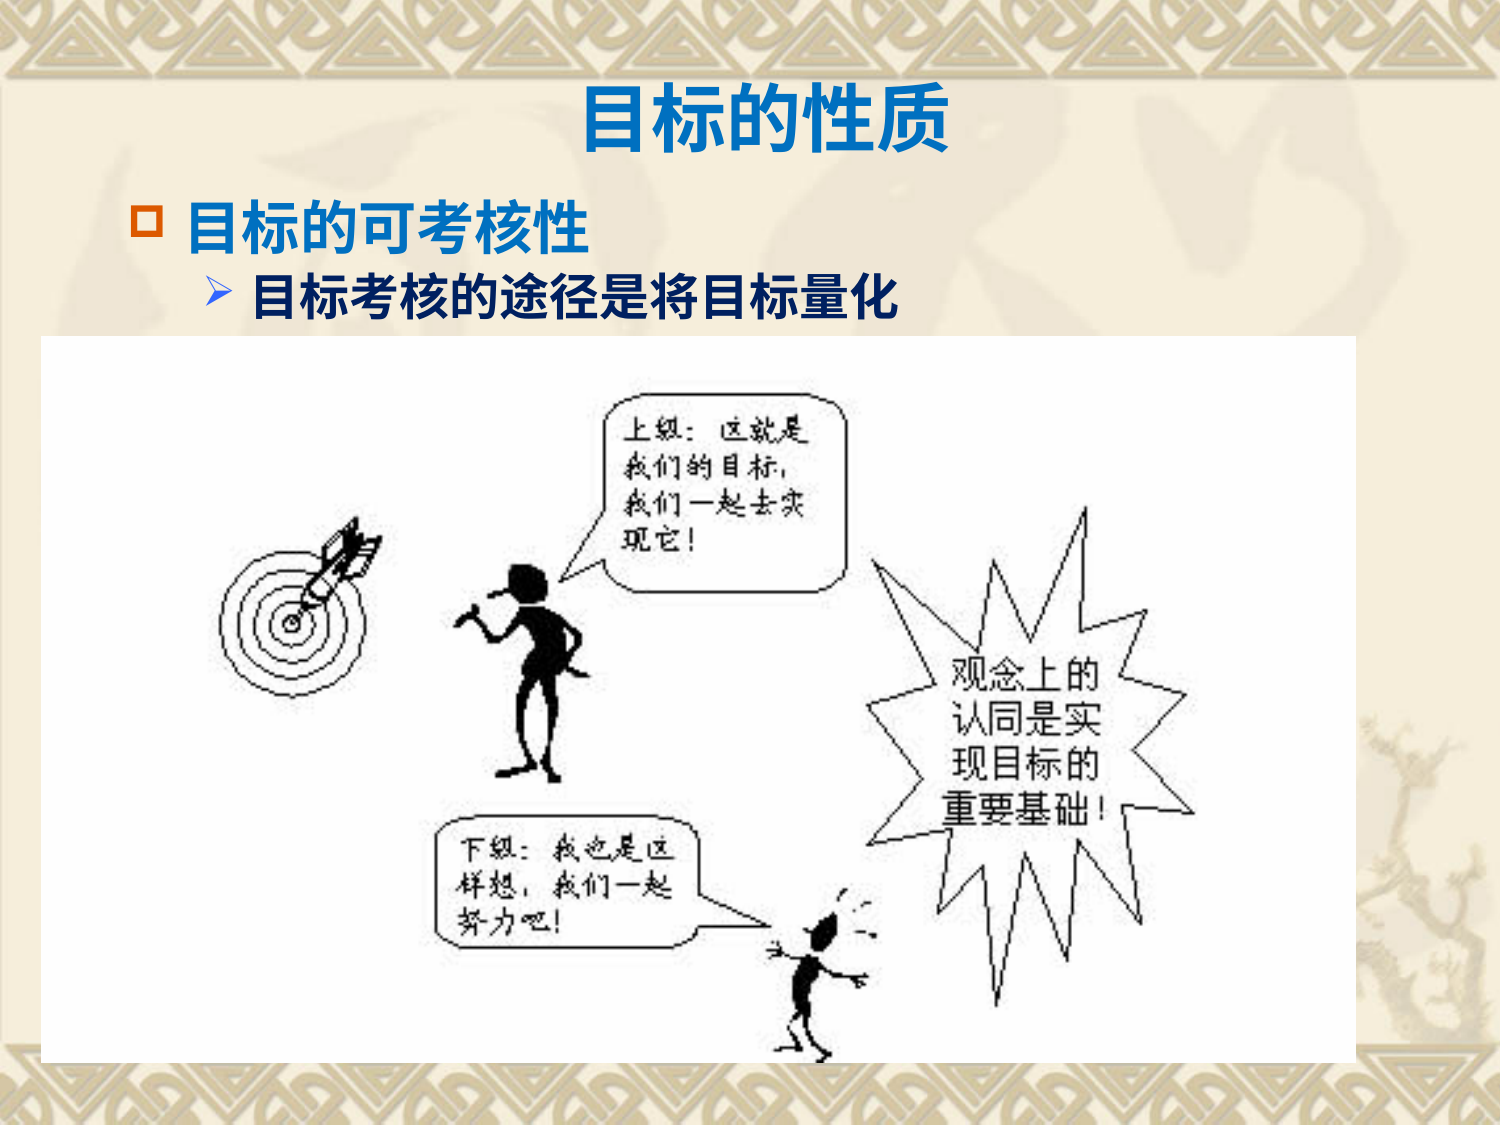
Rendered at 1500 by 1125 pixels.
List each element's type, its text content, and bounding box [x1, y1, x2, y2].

list 目标的可考核性 目标考核的途径是将目标量化 目标的可接受性 工作积极性＝效价×期望值（维克多·弗鲁姆） 效价是对目标有用性的评价 期望值是对目标顺利完成可能性的评价 目标的挑战性 弗鲁姆 的期望理论 目标的伴随信息反馈性 把目标管理过程中，目标的设置、目标实施情况不断地反馈给目标设置和实施的参与者，让人员时时知道组织对自己的要求、自己的贡献情况 [112, 191, 1379, 1035]
picture [0, 0, 1500, 1125]
text_box 目标的性质 [147, 64, 1306, 180]
